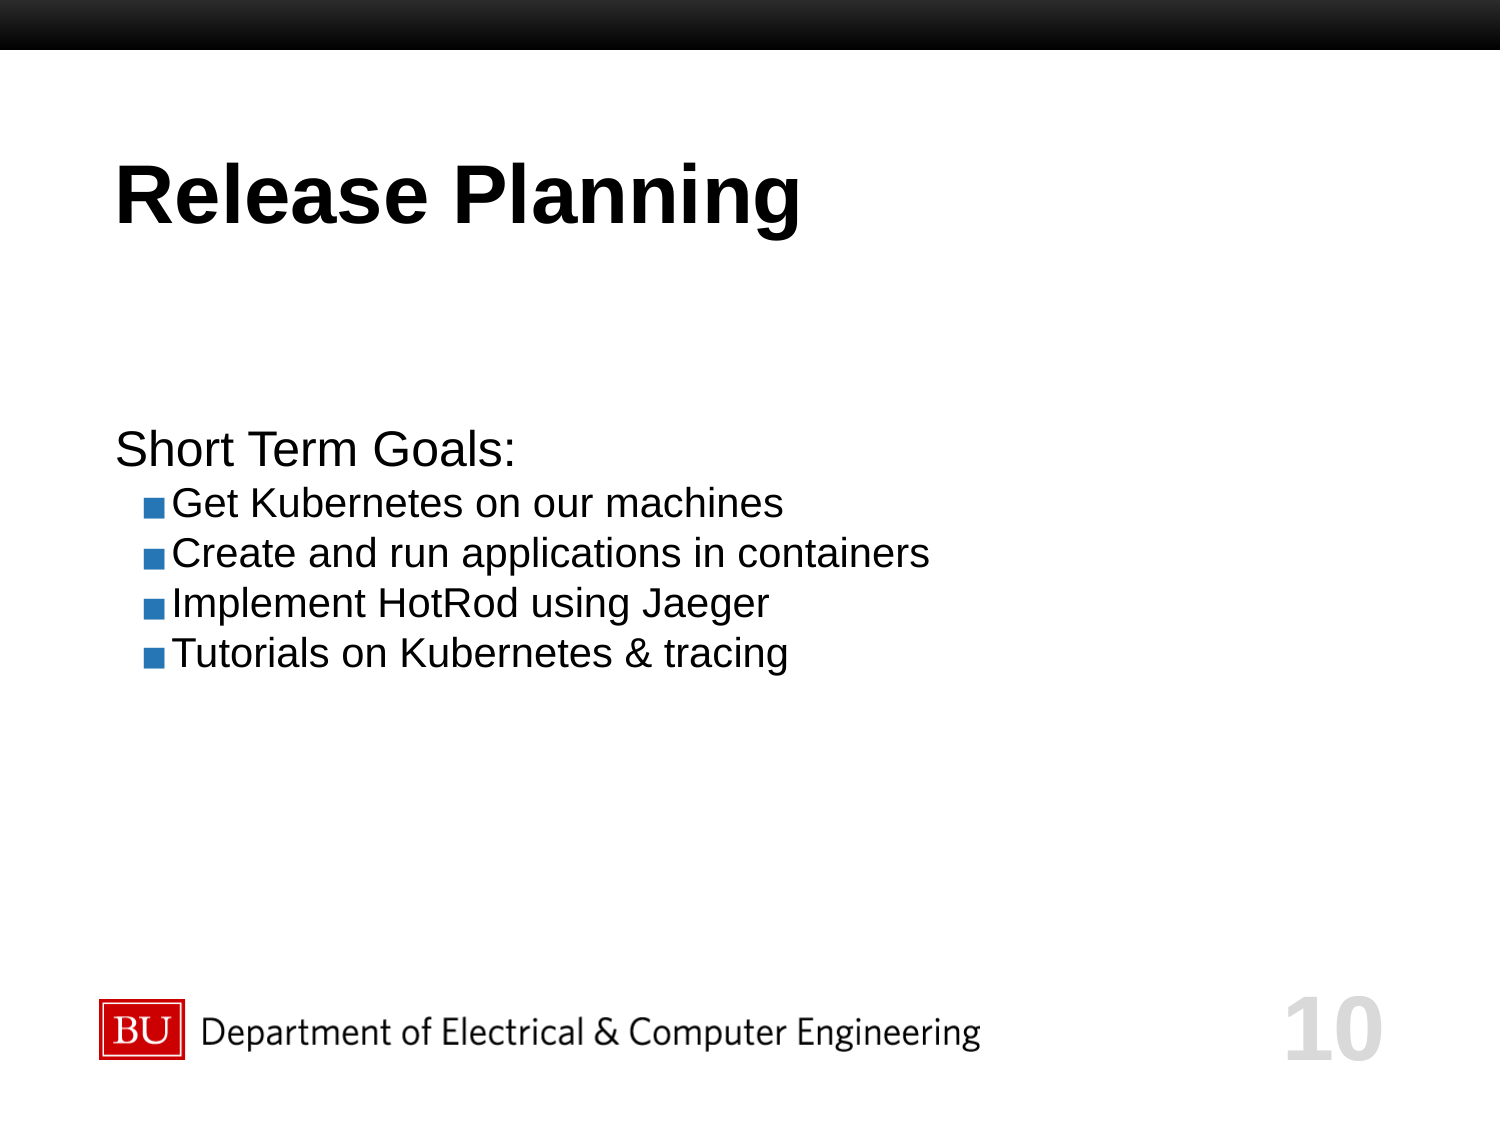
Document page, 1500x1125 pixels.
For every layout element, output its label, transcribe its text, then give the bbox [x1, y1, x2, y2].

text_box Release Planning [99, 125, 1400, 238]
picture [99, 999, 980, 1060]
text_box ‹#› [1162, 968, 1400, 1081]
list Short Term Goals: Get Kubernetes on our machines Create and run applications in containers Implement HotRod using Jaeger Tutorials on Kubernetes & tracing [99, 259, 1400, 692]
